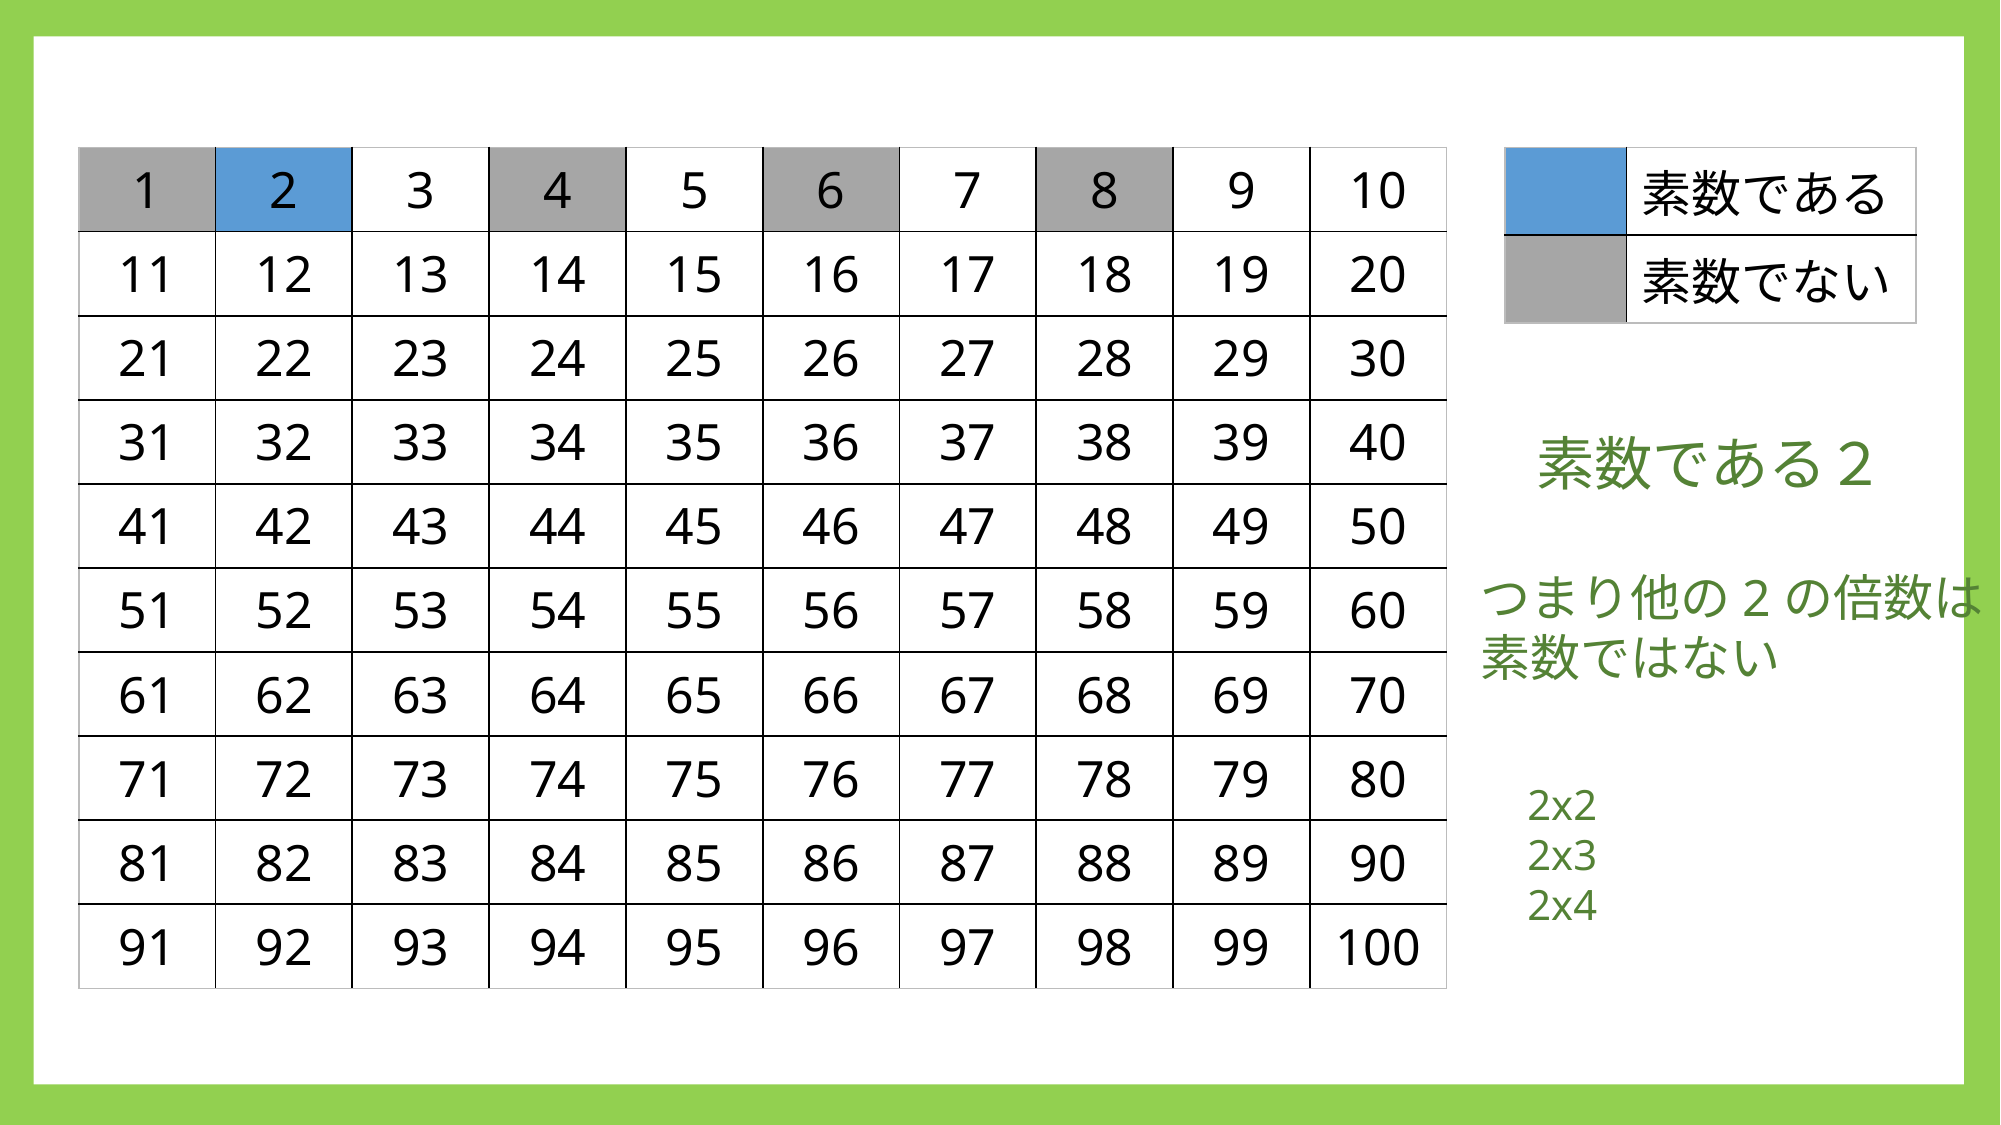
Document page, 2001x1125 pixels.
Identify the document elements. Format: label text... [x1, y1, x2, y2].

table_cell 71 [80, 737, 215, 819]
table_cell 74 [490, 737, 625, 819]
table_cell 13 [353, 232, 488, 315]
table_cell 43 [353, 485, 488, 567]
table_cell 53 [353, 569, 488, 651]
table_header 8 [1037, 148, 1172, 231]
table_cell 54 [490, 569, 625, 651]
table_cell 78 [1037, 737, 1172, 819]
table_cell 87 [900, 821, 1035, 903]
table_cell 45 [627, 485, 762, 567]
table_cell 59 [1174, 569, 1309, 651]
table_cell 79 [1174, 737, 1309, 819]
table_header 2 [216, 148, 351, 231]
table_cell 76 [764, 737, 899, 819]
table_cell 33 [353, 401, 488, 483]
table_cell 75 [627, 737, 762, 819]
table_cell 32 [216, 401, 351, 483]
table_cell 89 [1174, 821, 1309, 903]
table_cell 16 [764, 232, 899, 315]
table_cell 93 [353, 905, 488, 988]
table_cell 96 [764, 905, 899, 988]
table_cell 12 [216, 232, 351, 315]
table_header 9 [1174, 148, 1309, 231]
table_header 1 [80, 148, 215, 231]
table_cell 69 [1174, 653, 1309, 735]
table_cell 65 [627, 653, 762, 735]
table_cell 83 [353, 821, 488, 903]
table_cell 100 [1311, 905, 1446, 988]
table_header [1506, 148, 1626, 234]
table_cell 55 [627, 569, 762, 651]
table_cell 58 [1037, 569, 1172, 651]
table_cell [1506, 236, 1626, 322]
table_cell 27 [900, 317, 1035, 399]
table_cell 98 [1037, 905, 1172, 988]
table_header 7 [900, 148, 1035, 231]
table_header 10 [1311, 148, 1446, 231]
table_cell 62 [216, 653, 351, 735]
table_cell 99 [1174, 905, 1309, 988]
table_cell 46 [764, 485, 899, 567]
table_cell 48 [1037, 485, 1172, 567]
table_header 素数である [1627, 148, 1915, 234]
table_cell 88 [1037, 821, 1172, 903]
table_cell 81 [80, 821, 215, 903]
table_cell 31 [80, 401, 215, 483]
table_cell 68 [1037, 653, 1172, 735]
text_box 2x2 2x3 2x4 [1512, 771, 1624, 937]
table_cell 14 [490, 232, 625, 315]
table_header 3 [353, 148, 488, 231]
table_cell 37 [900, 401, 1035, 483]
table_cell 77 [900, 737, 1035, 819]
table_cell 11 [80, 232, 215, 315]
table_header 6 [764, 148, 899, 231]
table_cell 19 [1174, 232, 1309, 315]
table_cell 50 [1311, 485, 1446, 567]
table_cell 34 [490, 401, 625, 483]
table_cell 84 [490, 821, 625, 903]
table_cell 素数でない [1627, 236, 1915, 322]
table_cell 30 [1311, 317, 1446, 399]
table_cell 35 [627, 401, 762, 483]
table_cell 22 [216, 317, 351, 399]
table_cell 51 [80, 569, 215, 651]
table_cell 97 [900, 905, 1035, 988]
table_cell 56 [764, 569, 899, 651]
table_cell 91 [80, 905, 215, 988]
table_cell 72 [216, 737, 351, 819]
table_cell 21 [80, 317, 215, 399]
table_cell 20 [1311, 232, 1446, 315]
table_cell 70 [1311, 653, 1446, 735]
table_cell 28 [1037, 317, 1172, 399]
table_cell 36 [764, 401, 899, 483]
table_cell 39 [1174, 401, 1309, 483]
table_cell 86 [764, 821, 899, 903]
table_cell 60 [1311, 569, 1446, 651]
table_cell 94 [490, 905, 625, 988]
table_cell 64 [490, 653, 625, 735]
table_cell 38 [1037, 401, 1172, 483]
table_cell 26 [764, 317, 899, 399]
table_cell 17 [900, 232, 1035, 315]
table_cell 73 [353, 737, 488, 819]
table_cell 57 [900, 569, 1035, 651]
table_cell 40 [1311, 401, 1446, 483]
table_cell 82 [216, 821, 351, 903]
table_cell 61 [80, 653, 215, 735]
table_cell 42 [216, 485, 351, 567]
table_header 4 [490, 148, 625, 231]
table_cell 23 [353, 317, 488, 399]
table_cell 24 [490, 317, 625, 399]
table_cell 47 [900, 485, 1035, 567]
table_cell 25 [627, 317, 762, 399]
table_cell 95 [627, 905, 762, 988]
table_header 5 [627, 148, 762, 231]
table_cell 92 [216, 905, 351, 988]
table_cell 80 [1311, 737, 1446, 819]
table_cell 66 [764, 653, 899, 735]
table_cell 52 [216, 569, 351, 651]
table_cell 67 [900, 653, 1035, 735]
table_cell 18 [1037, 232, 1172, 315]
table_cell 90 [1311, 821, 1446, 903]
table_cell 49 [1174, 485, 1309, 567]
table_cell 44 [490, 485, 625, 567]
table_cell 29 [1174, 317, 1309, 399]
table_cell 41 [80, 485, 215, 567]
text_box 素数である２ [1521, 419, 1900, 505]
table_cell 63 [353, 653, 488, 735]
table_cell 85 [627, 821, 762, 903]
table_cell 15 [627, 232, 762, 315]
text_box つまり他の2の倍数は 素数ではない [1465, 559, 1998, 694]
